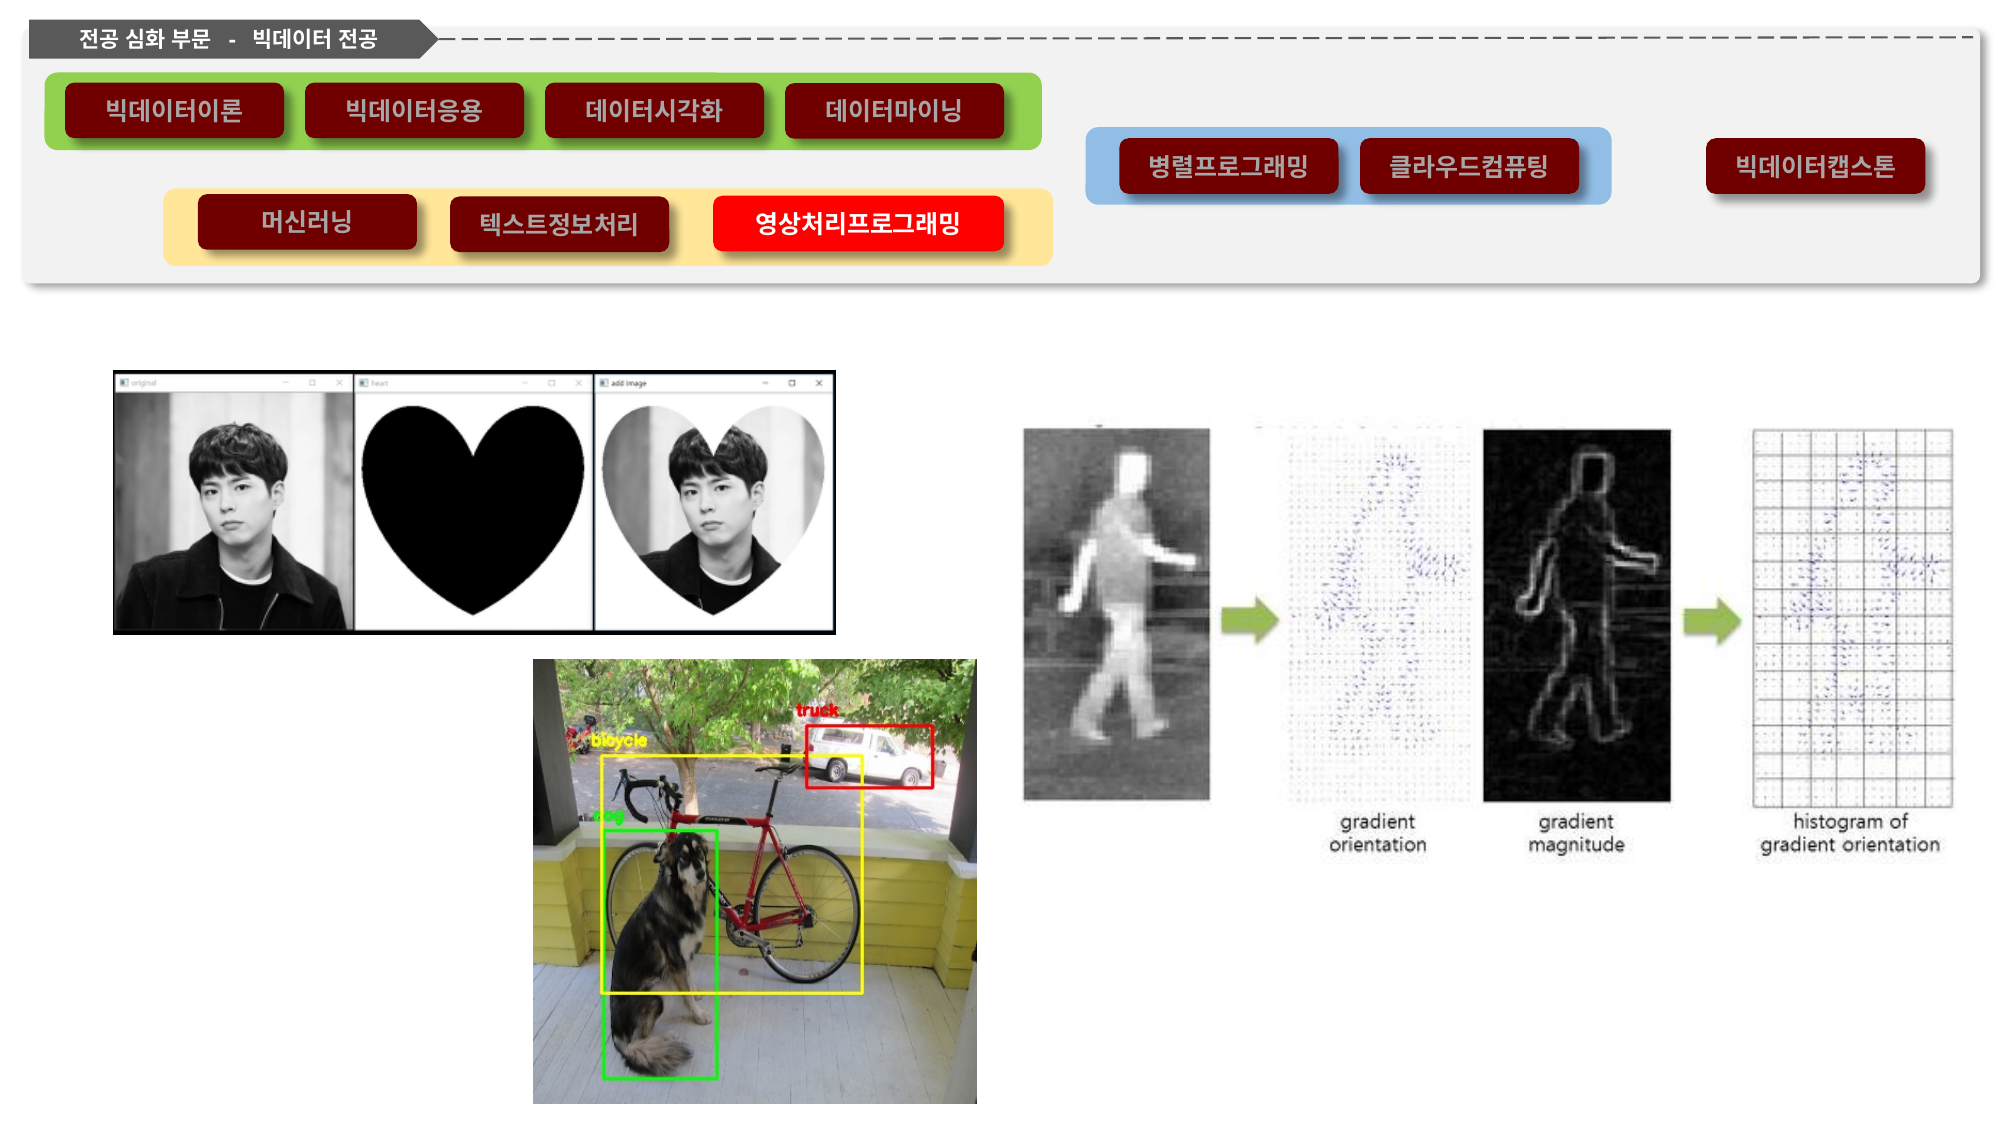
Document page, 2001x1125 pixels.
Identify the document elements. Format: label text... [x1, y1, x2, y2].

text_box [43, 71, 1043, 152]
text_box [1084, 126, 1613, 206]
text_box 영상처리프로그래밍 [712, 194, 1006, 253]
text_box 빅데이터캡스톤 [1705, 137, 1927, 195]
text_box 텍스트정보처리 [449, 195, 671, 254]
text_box 데이터시각화 [543, 81, 766, 140]
text_box 전공 심화 부문 - 빅데이터 전공 [28, 18, 439, 60]
text_box 빅데이터이론 [63, 81, 286, 140]
text_box 병렬프로그래밍 [1118, 137, 1340, 195]
text_box [162, 187, 1055, 268]
text_box 머신러닝 [196, 193, 419, 251]
text_box 클라우드컴퓨팅 [1359, 137, 1581, 195]
picture [1021, 415, 1957, 868]
text_box [21, 27, 1982, 285]
picture [533, 659, 977, 1104]
text_box 빅데이터응용 [303, 81, 526, 140]
picture [113, 370, 836, 635]
text_box 데이터마이닝 [783, 82, 1006, 140]
